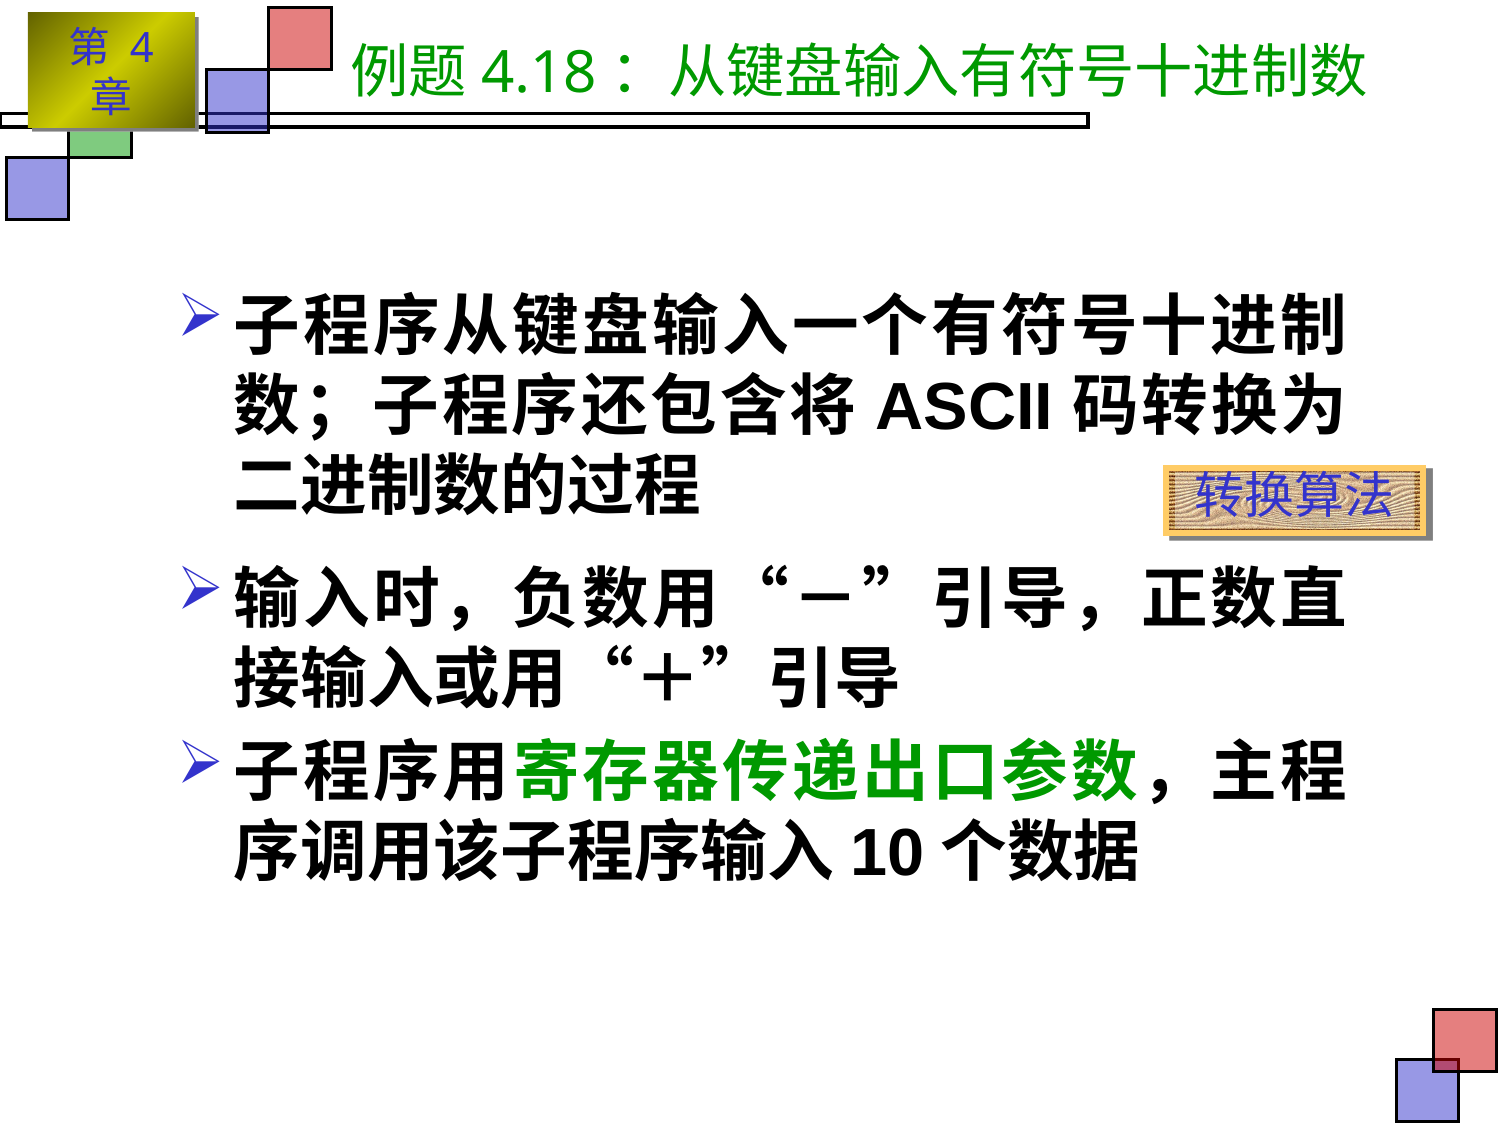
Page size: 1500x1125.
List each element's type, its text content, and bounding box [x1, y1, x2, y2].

title 例题4.18：从键盘输入有符号十进制数 [324, 12, 1394, 126]
list 子程序从键盘输入一个有符号十进制数；子程序还包含将ASCII码转换为二进制数的过程 输入时，负数用“－”引导，正数直接输入或用“＋”引导 子程序用寄存器传递出口参数，主程序调用该子程序输入10个数据 [162, 275, 1363, 913]
text_box 转换算法 [1166, 467, 1424, 534]
